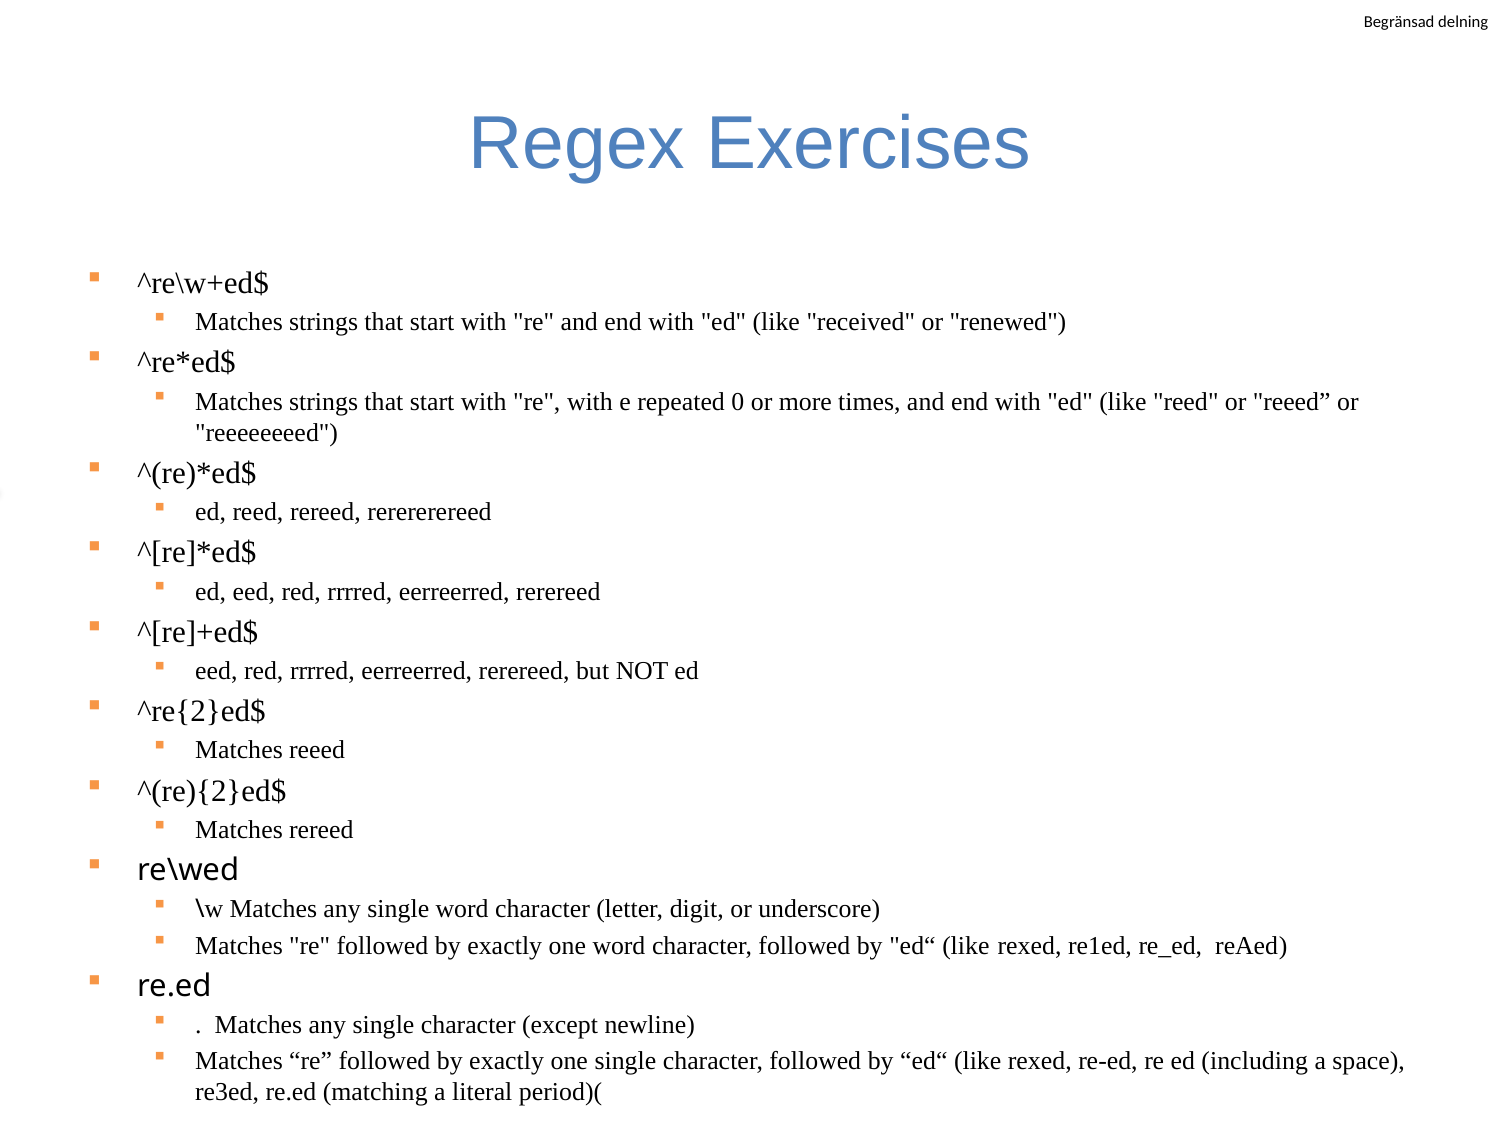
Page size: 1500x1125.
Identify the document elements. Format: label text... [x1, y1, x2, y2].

title Regex Exercises [75, 45, 1425, 233]
list ^re\w+ed$ Matches strings that start with "re" and end with "ed" (like "received" or "renewed") ^re*ed$ Matches strings that start with "re", with e repeated 0 or more times, and end with "ed" (like "reed" or "reeed” or "reeeeeeeed") ^(re)*ed$ ed, reed, rereed, rerererereed ^[re]*ed$ ed, eed, red, rrrred, eerreerred, rerereed ^[re]+ed$ eed, red, rrrred, eerreerred, rerereed, but NOT ed ^re{2}ed$ Matches reeed ^(re){2}ed$ Matches rereed re\wed \w Matches any single word character (letter, digit, or underscore) Matches "re" followed by exactly one word character, followed by "ed“ (like rexed, re1ed, re_ed, reAed) re.ed . Matches any single character (except newline) Matches “re” followed by exactly one single character, followed by “ed“ (like rexed, re-ed, re ed (including a space), re3ed, re.ed (matching a literal period)( [72, 254, 1459, 1124]
